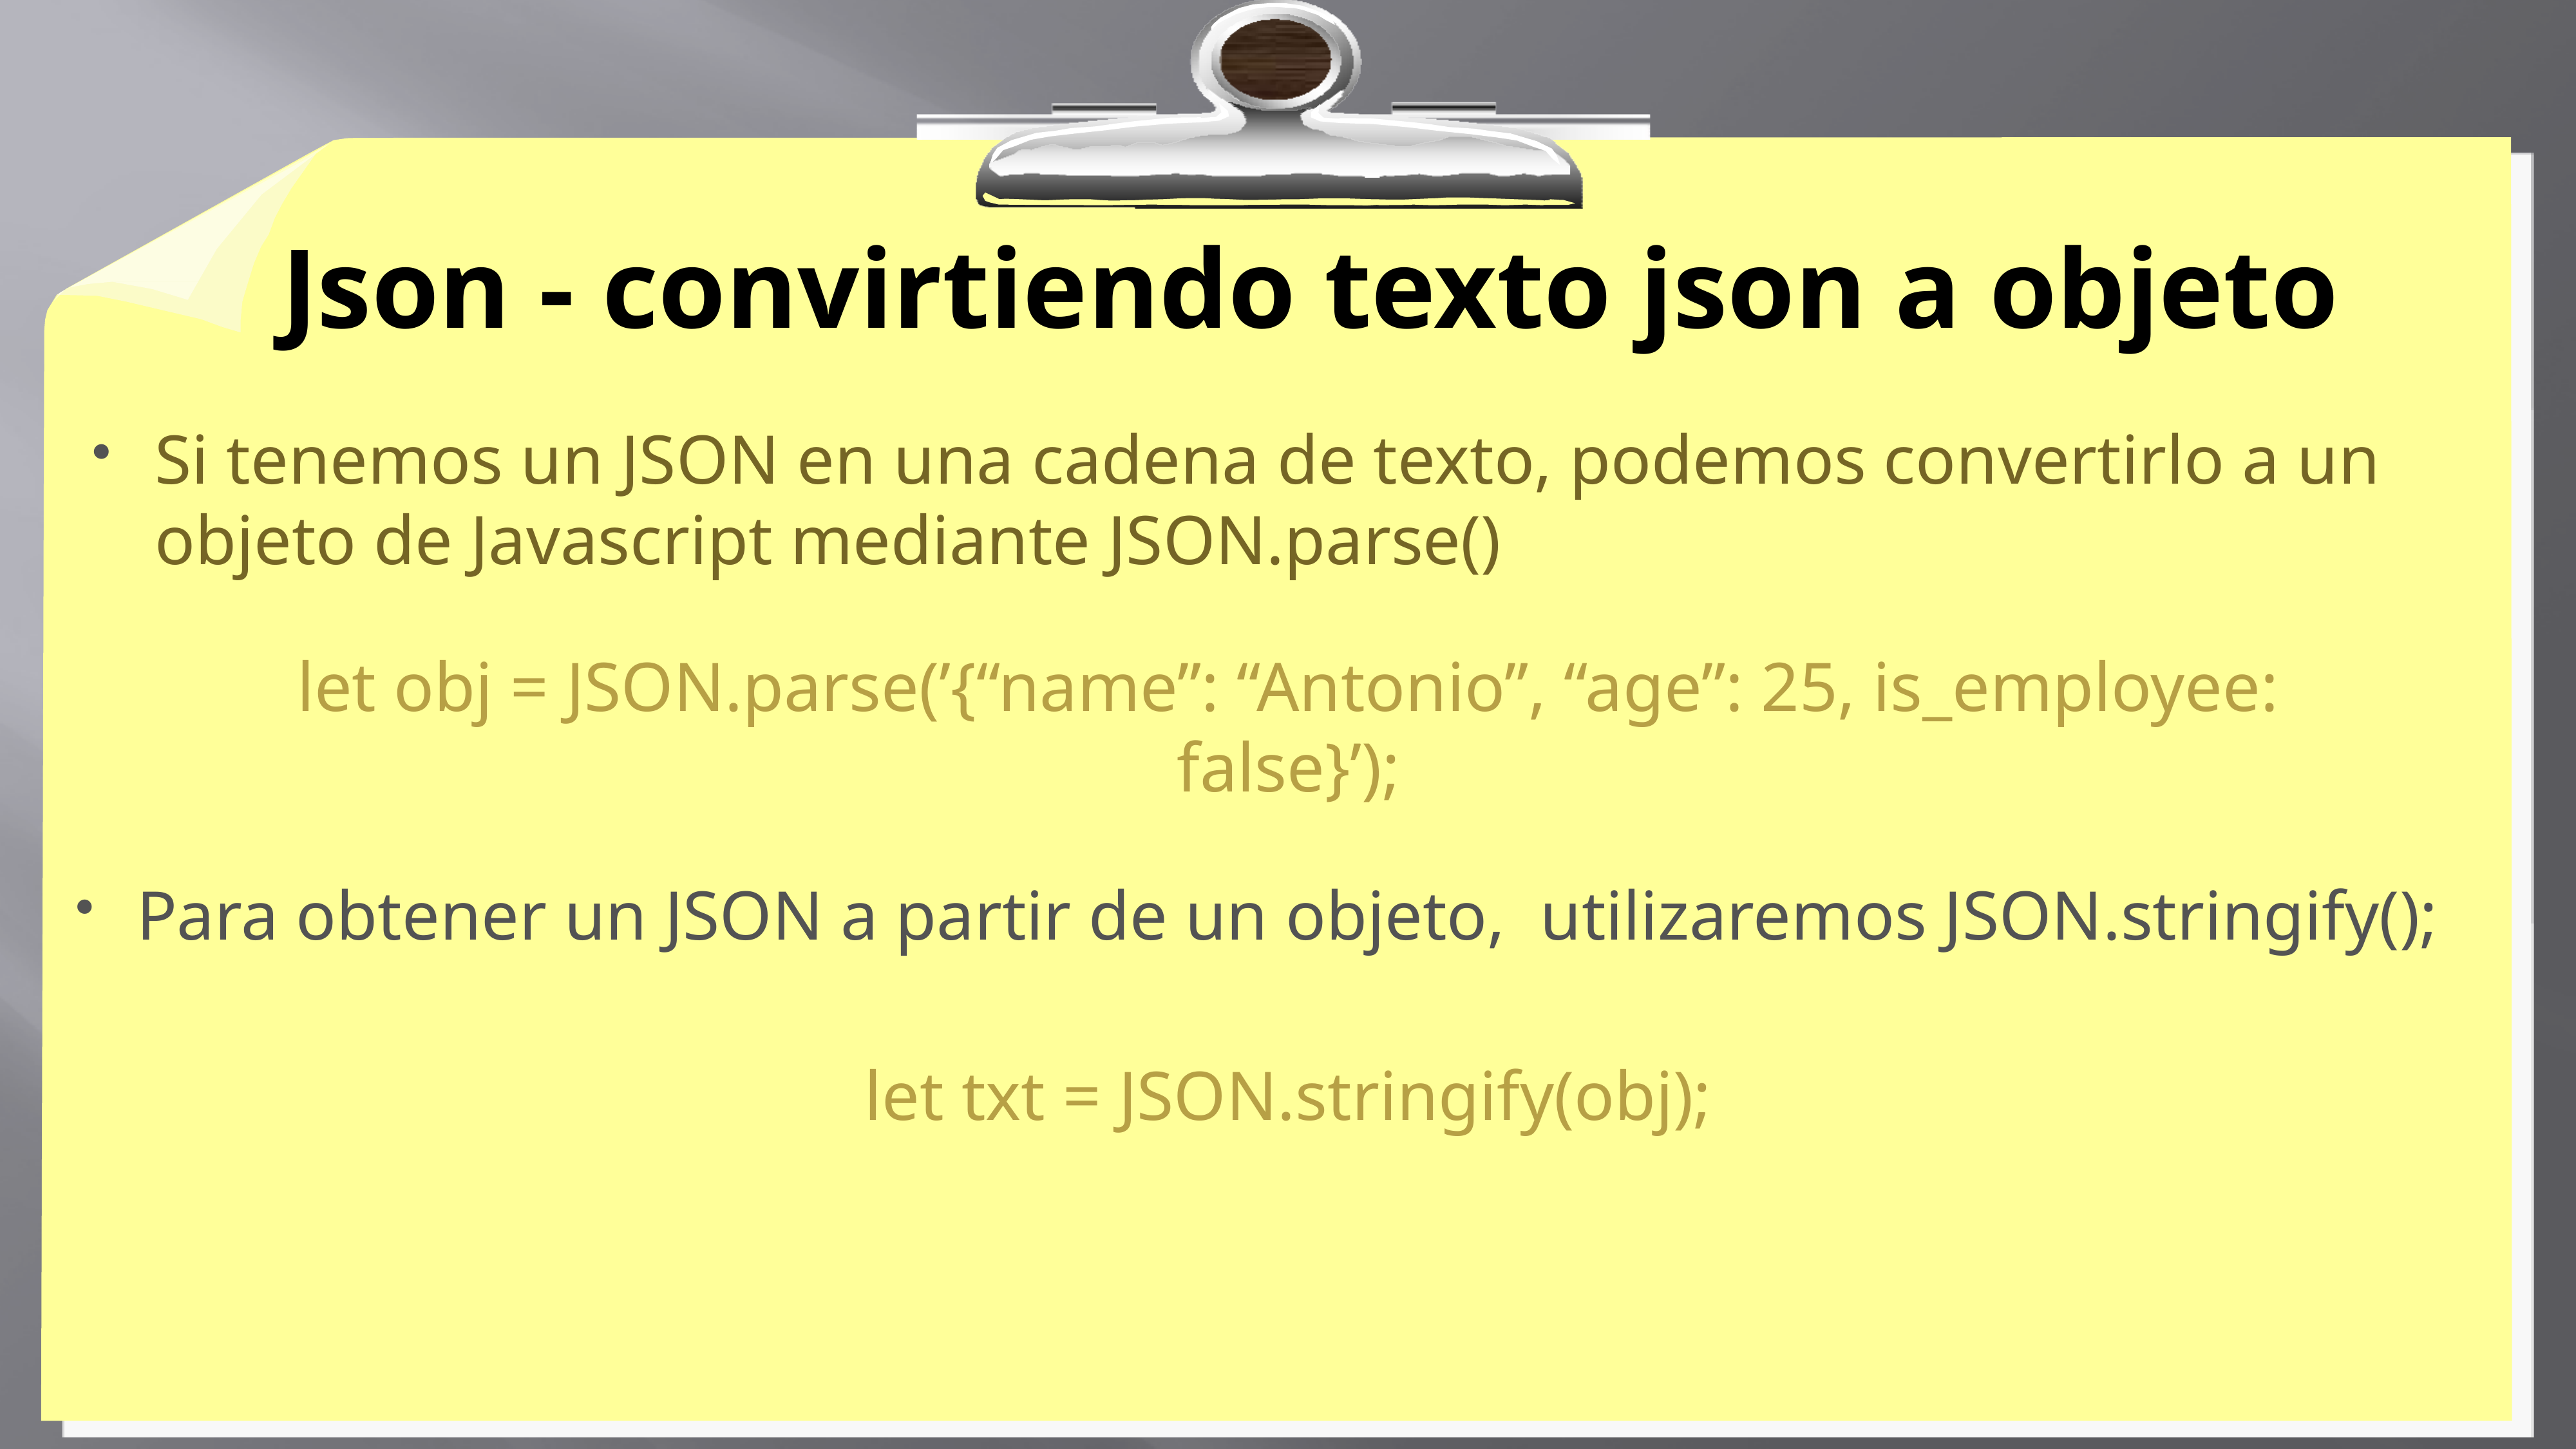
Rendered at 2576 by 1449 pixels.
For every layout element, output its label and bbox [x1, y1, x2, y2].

text_box [41, 0, 2534, 1438]
